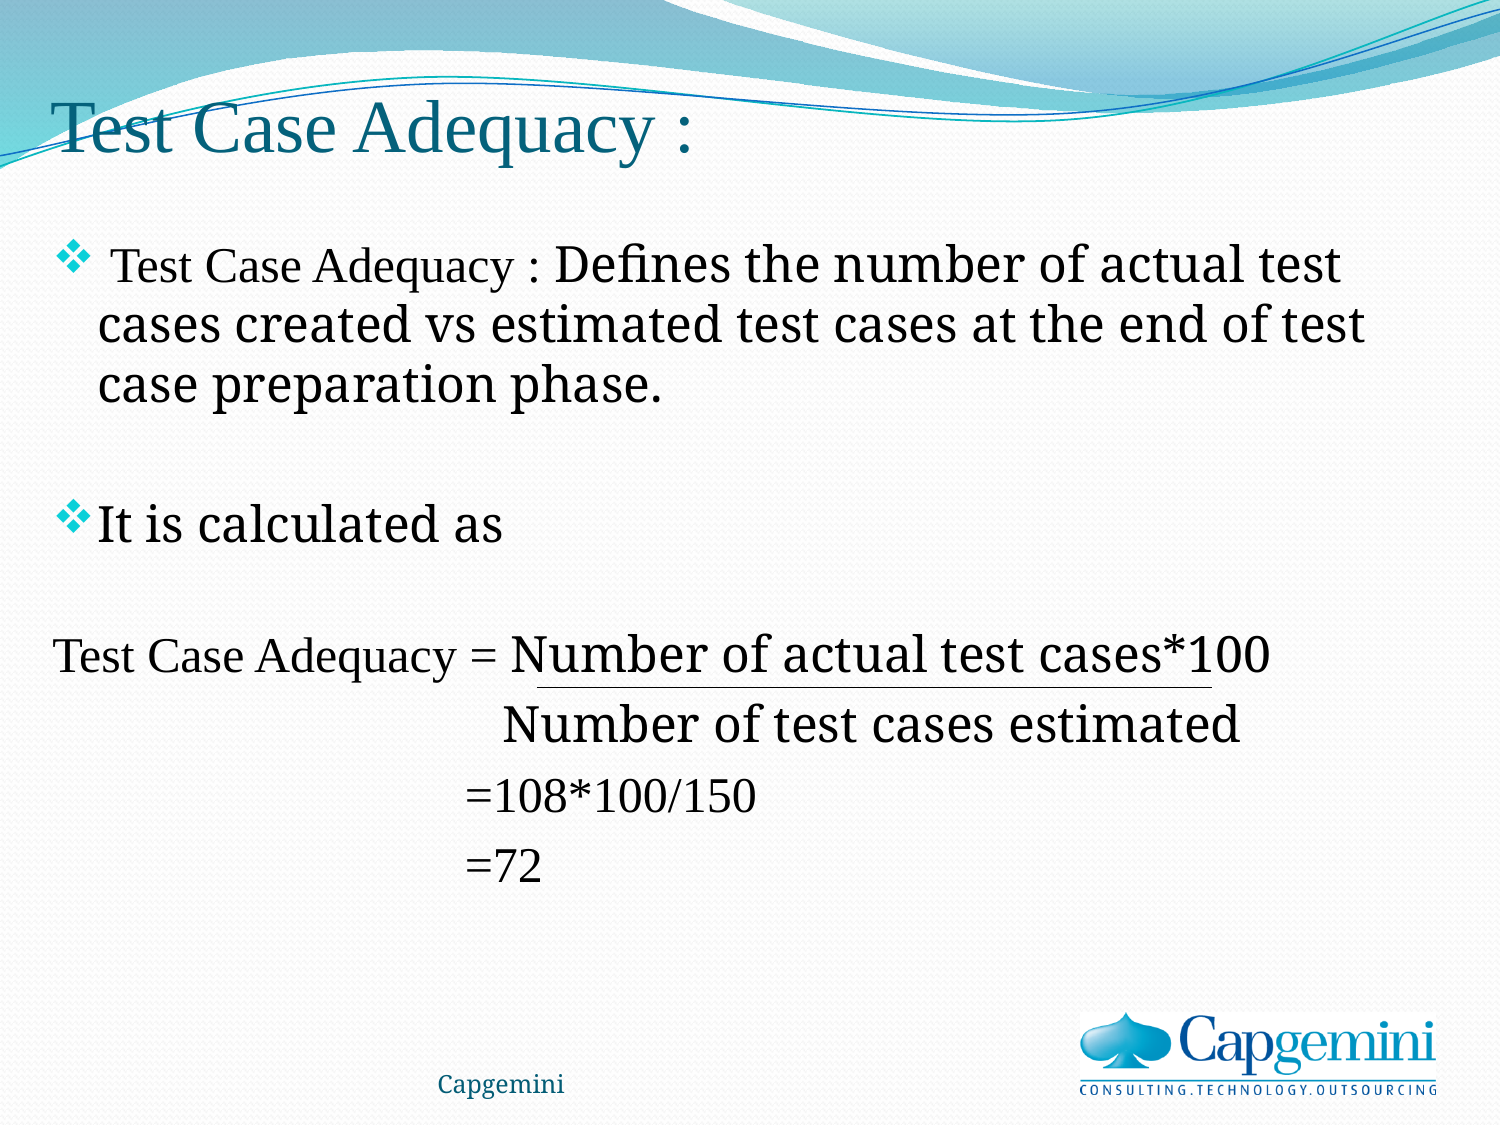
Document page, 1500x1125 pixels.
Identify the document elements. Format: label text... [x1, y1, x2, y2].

picture [1080, 1012, 1436, 1079]
picture [1080, 1082, 1436, 1095]
footer Capgemini [437, 1042, 988, 1103]
list Test Case Adequacy : Defines the number of actual test cases created vs estimated test cases at the end of test case preparation phase. It is calculated as Test Case Adequacy = Number of actual test cases*100 Number of test cases estimated =108*100/150 =72 [37, 224, 1438, 1025]
title Test Case Adequacy : [50, 0, 1400, 168]
